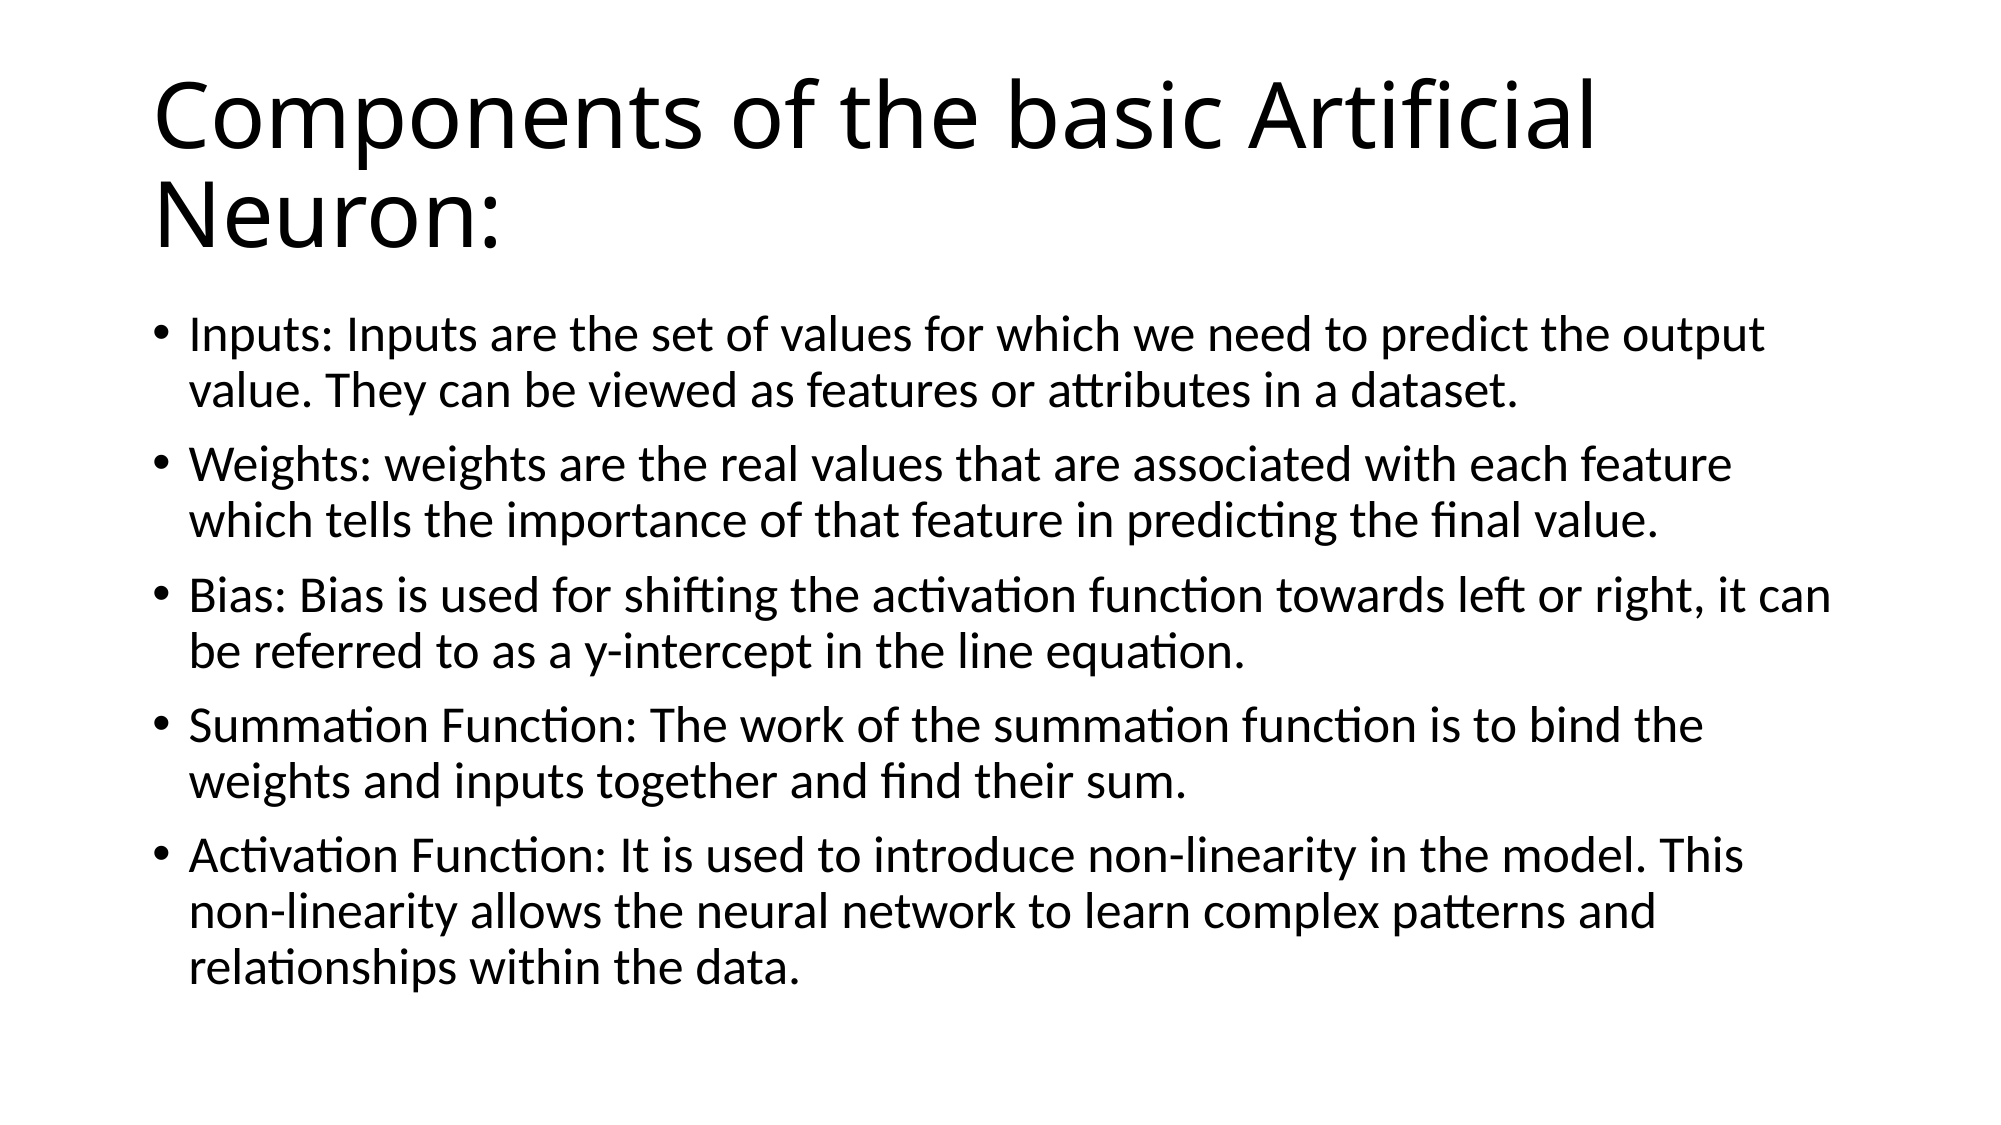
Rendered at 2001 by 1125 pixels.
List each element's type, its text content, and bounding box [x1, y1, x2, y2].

list Inputs: Inputs are the set of values for which we need to predict the output value. They can be viewed as features or attributes in a dataset. Weights: weights are the real values that are associated with each feature which tells the importance of that feature in predicting the final value. Bias: Bias is used for shifting the activation function towards left or right, it can be referred to as a y-intercept in the line equation. Summation Function: The work of the summation function is to bind the weights and inputs together and find their sum. Activation Function: It is used to introduce non-linearity in the model. This non-linearity allows the neural network to learn complex patterns and relationships within the data. [137, 299, 1863, 1014]
title Components of the basic Artificial Neuron: [137, 59, 1863, 278]
